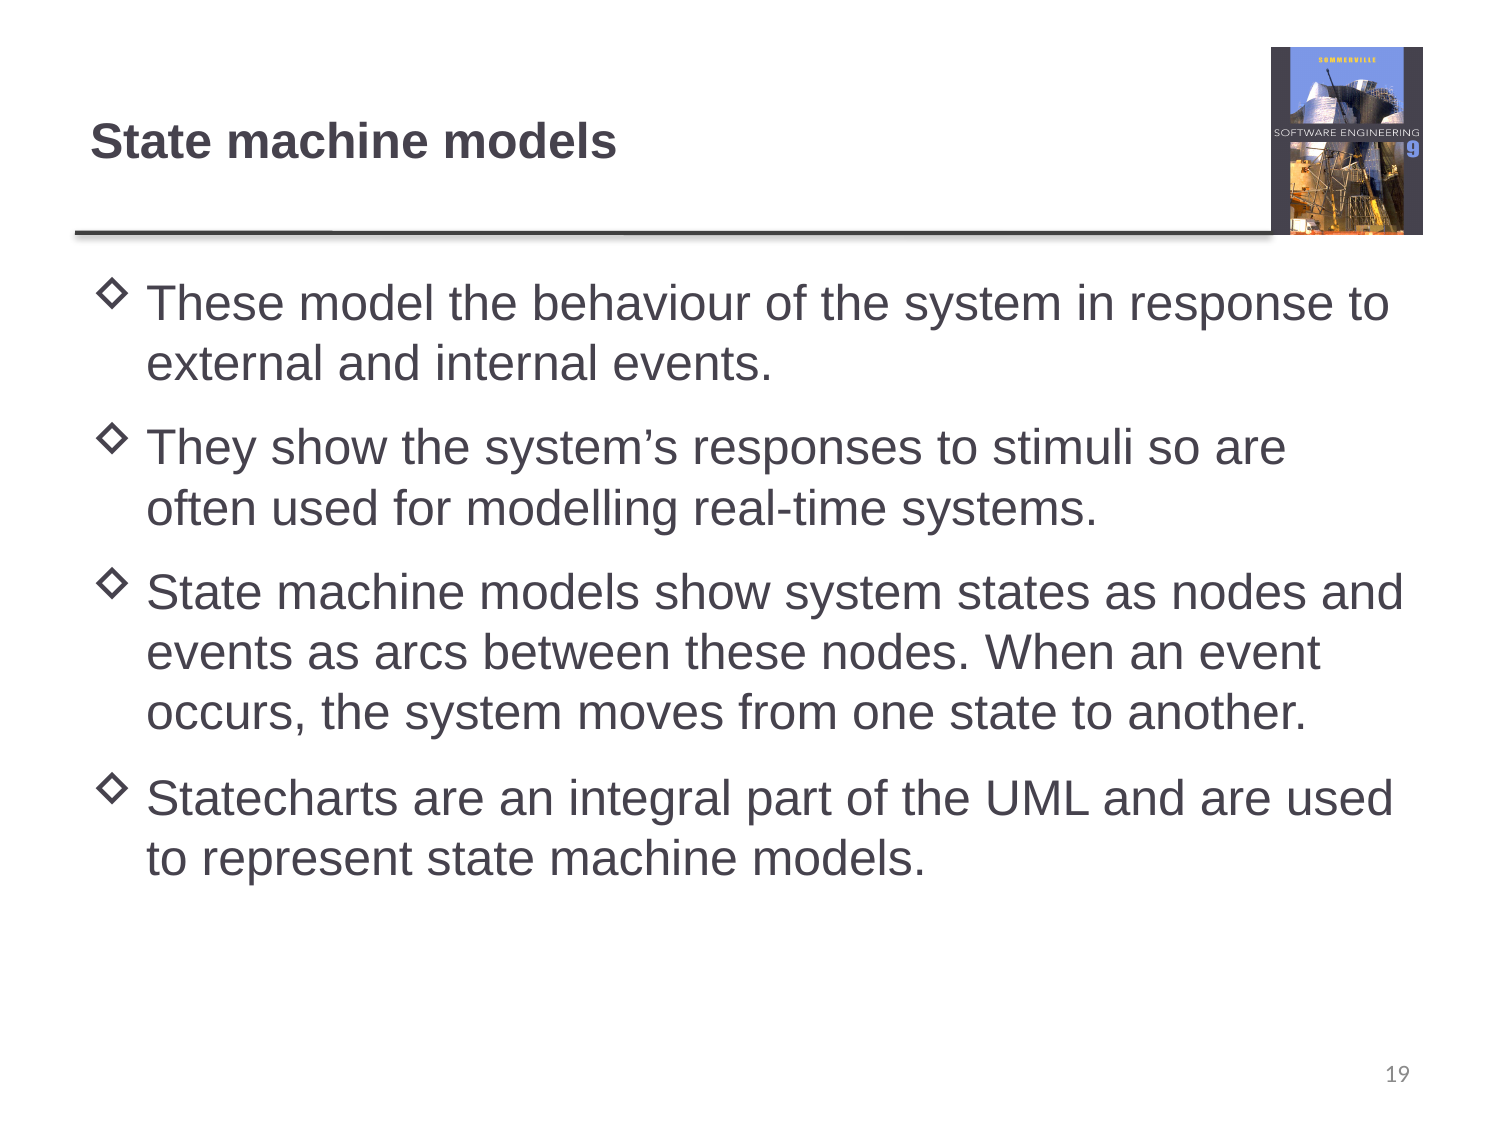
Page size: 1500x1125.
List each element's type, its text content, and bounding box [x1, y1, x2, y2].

picture [1272, 47, 1423, 235]
slide_number 19 [1074, 1042, 1425, 1103]
list These model the behaviour of the system in response to external and internal events. They show the system’s responses to stimuli so are often used for modelling real-time systems. State machine models show system states as nodes and events as arcs between these nodes. When an event occurs, the system moves from one state to another. Statecharts are an integral part of the UML and are used to represent state machine models. [75, 262, 1425, 1005]
title State machine models [74, 44, 1272, 233]
